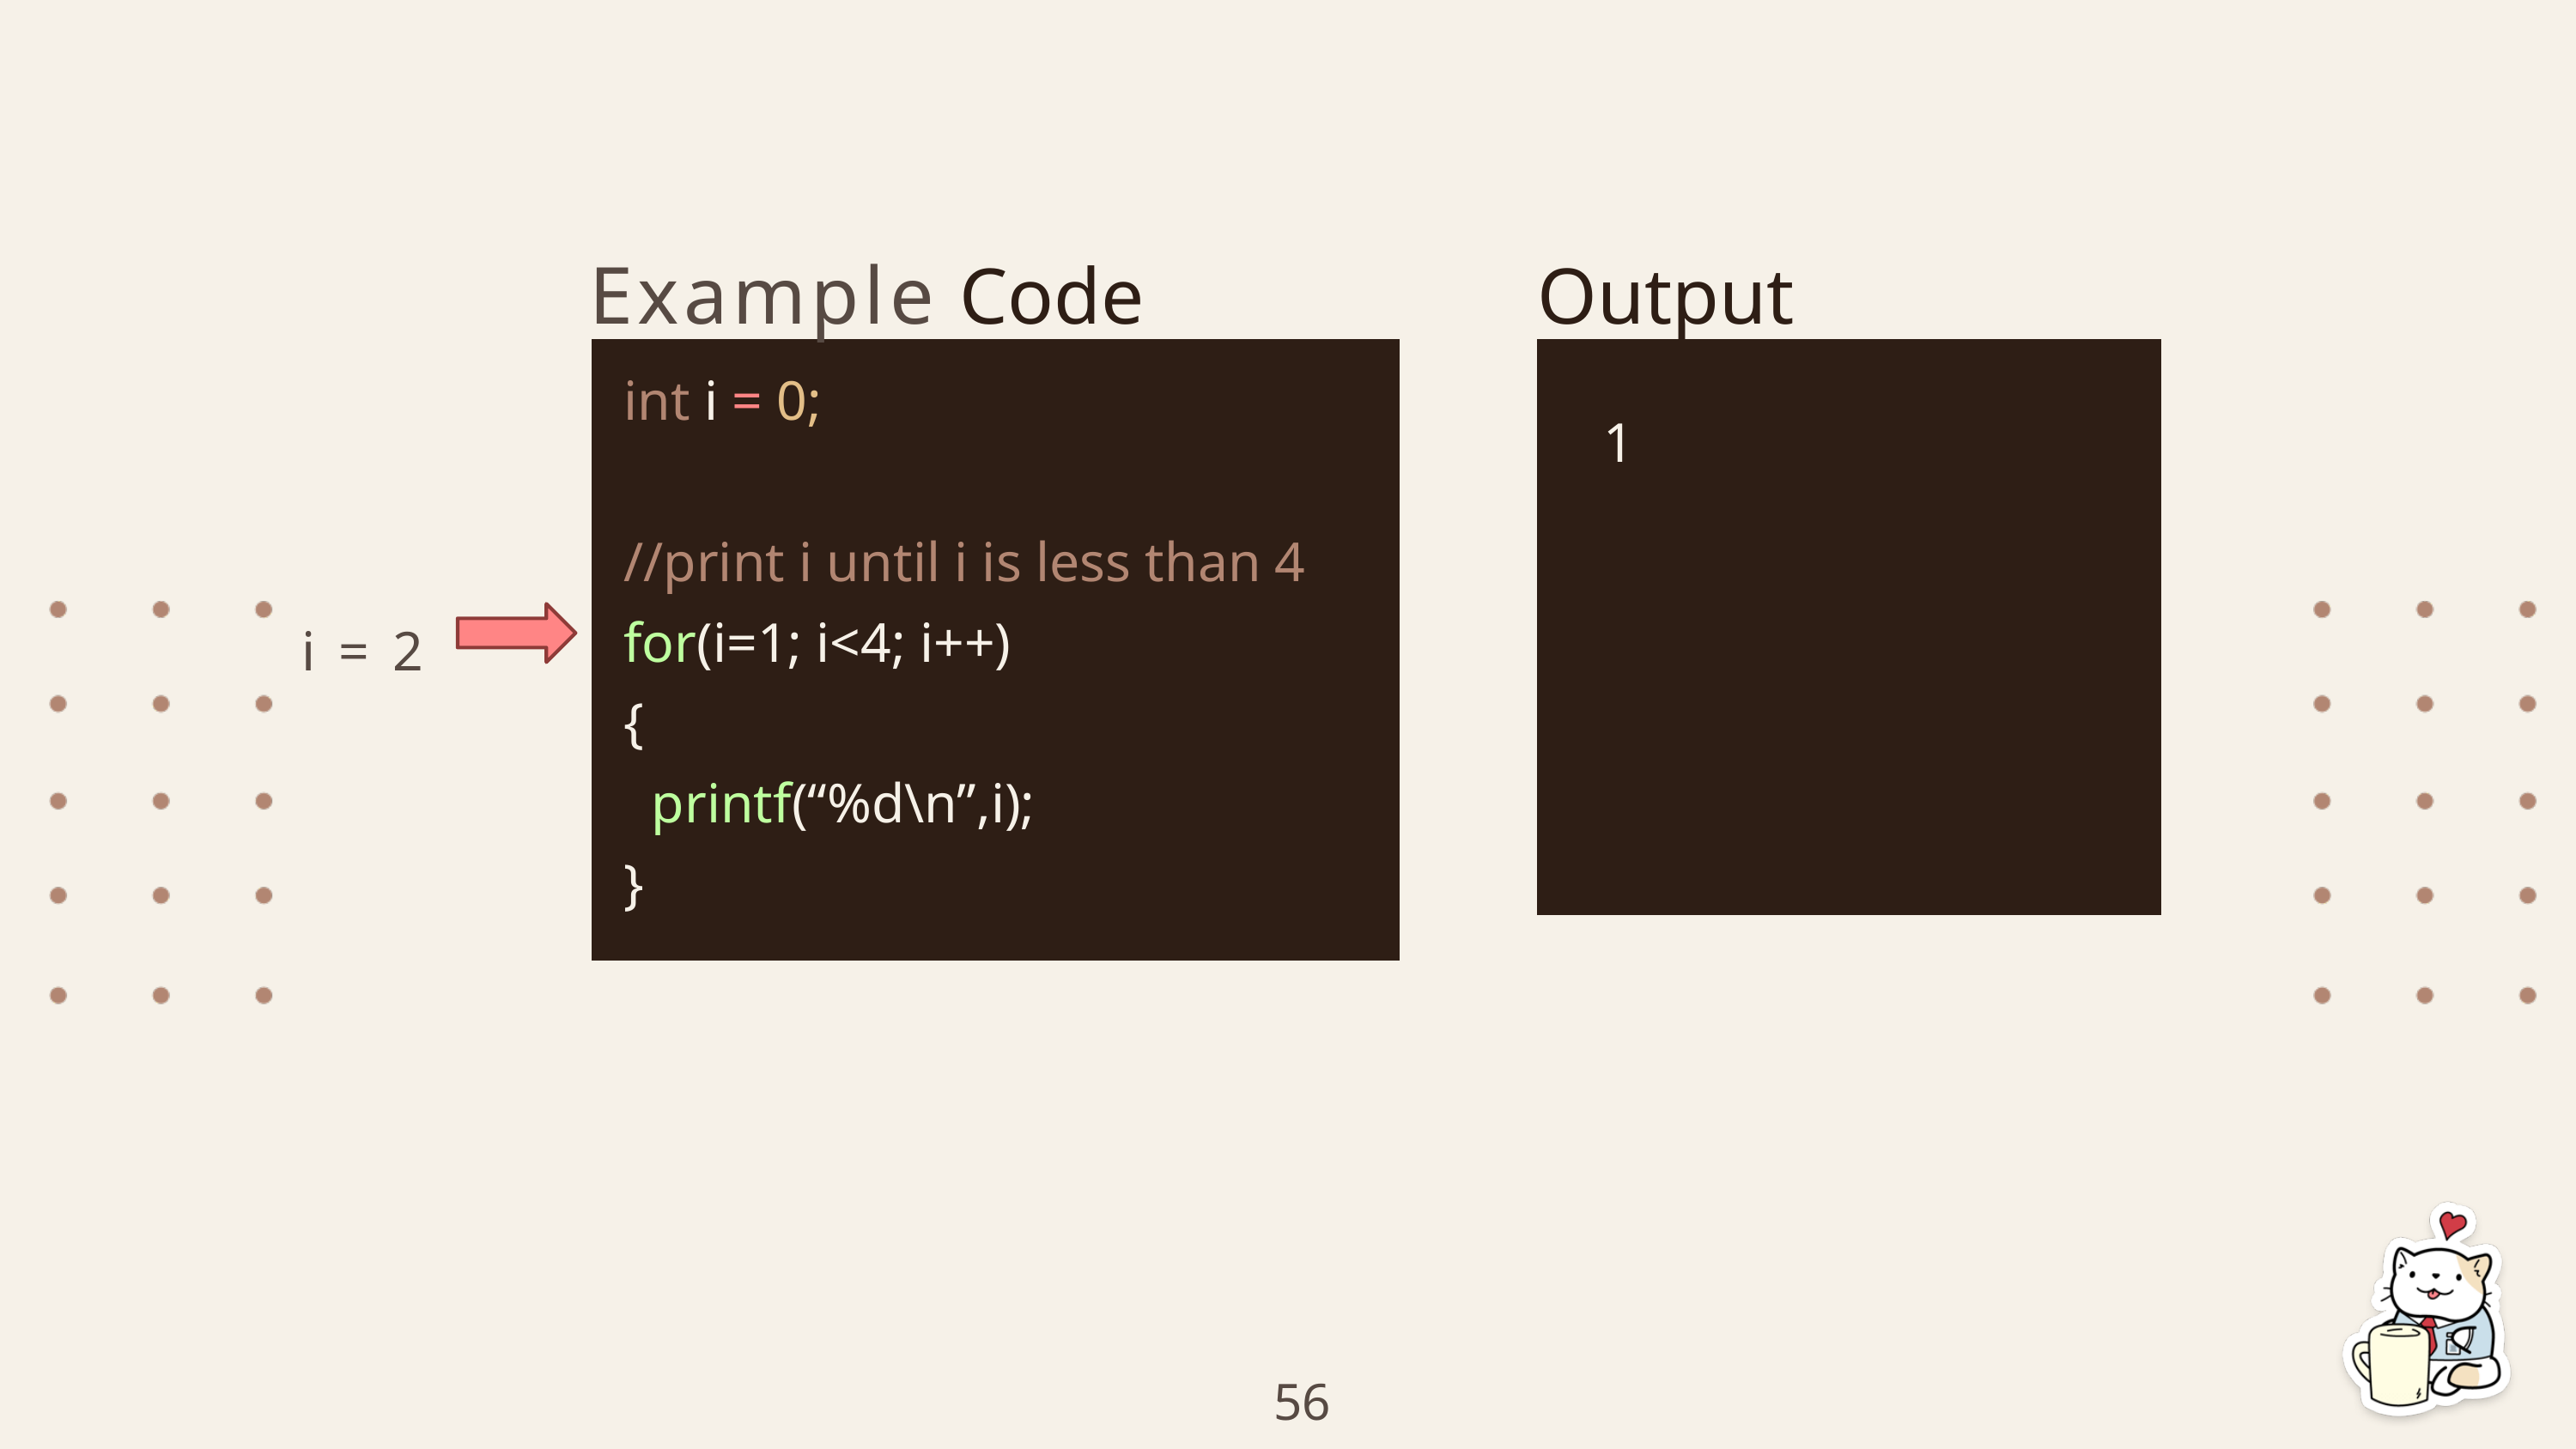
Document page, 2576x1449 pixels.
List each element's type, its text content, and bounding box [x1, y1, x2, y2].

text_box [591, 338, 1400, 961]
picture [0, 595, 280, 1009]
text_box Output [1537, 247, 2184, 340]
picture [2302, 1182, 2570, 1449]
text_box Example Code [589, 247, 1334, 339]
text_box i = 2 [246, 543, 586, 682]
picture [2302, 595, 2576, 1009]
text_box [1536, 338, 2162, 916]
text_box 56 [1168, 1370, 1331, 1431]
